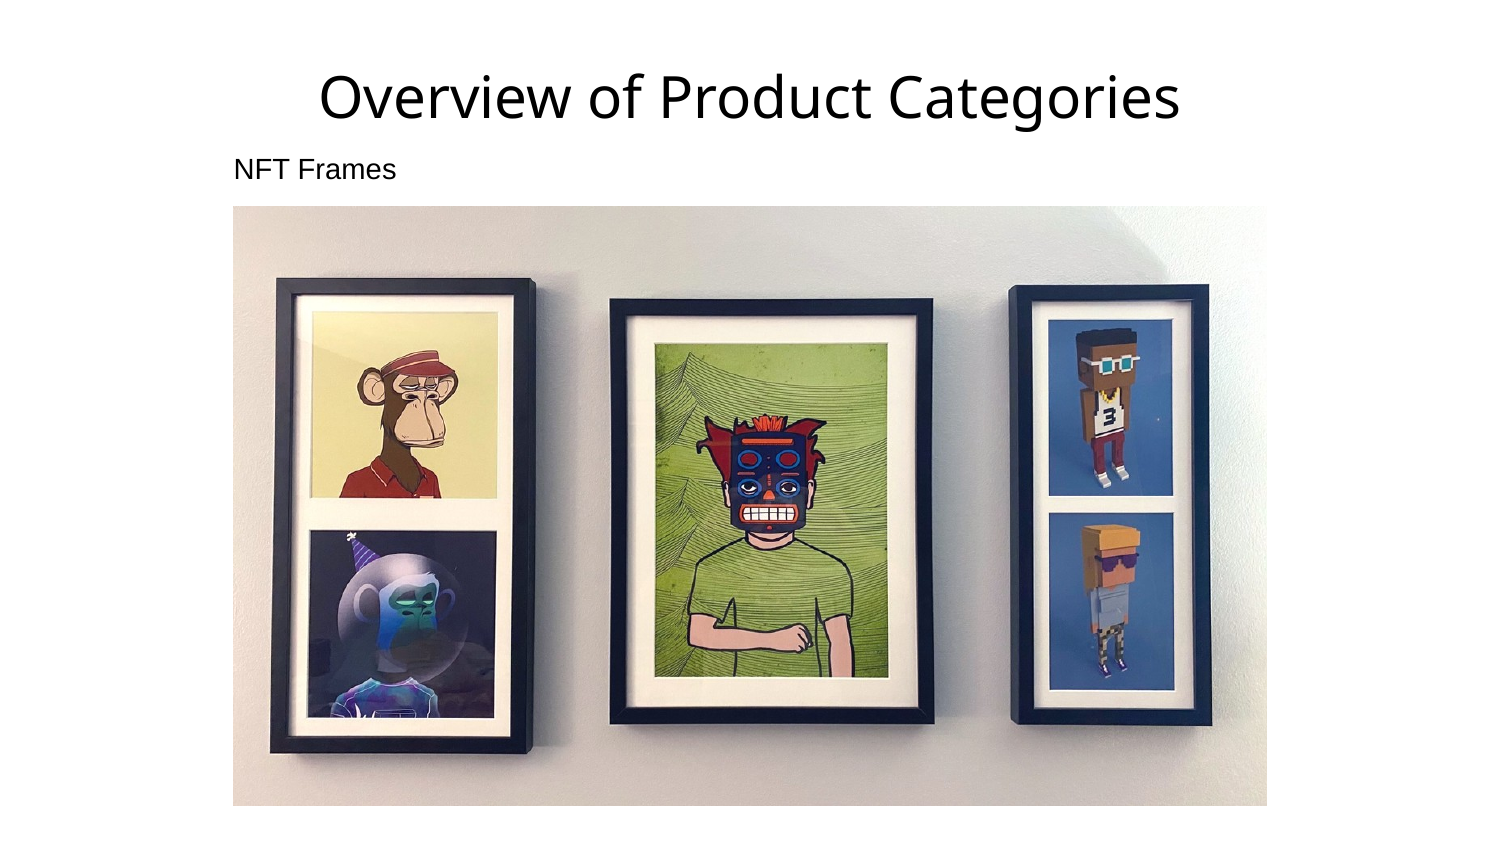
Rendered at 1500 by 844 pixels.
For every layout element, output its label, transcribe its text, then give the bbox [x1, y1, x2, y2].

title Overview of Product Categories [75, 67, 1425, 123]
text_box NFT Frames [218, 143, 969, 193]
picture [233, 205, 1267, 807]
